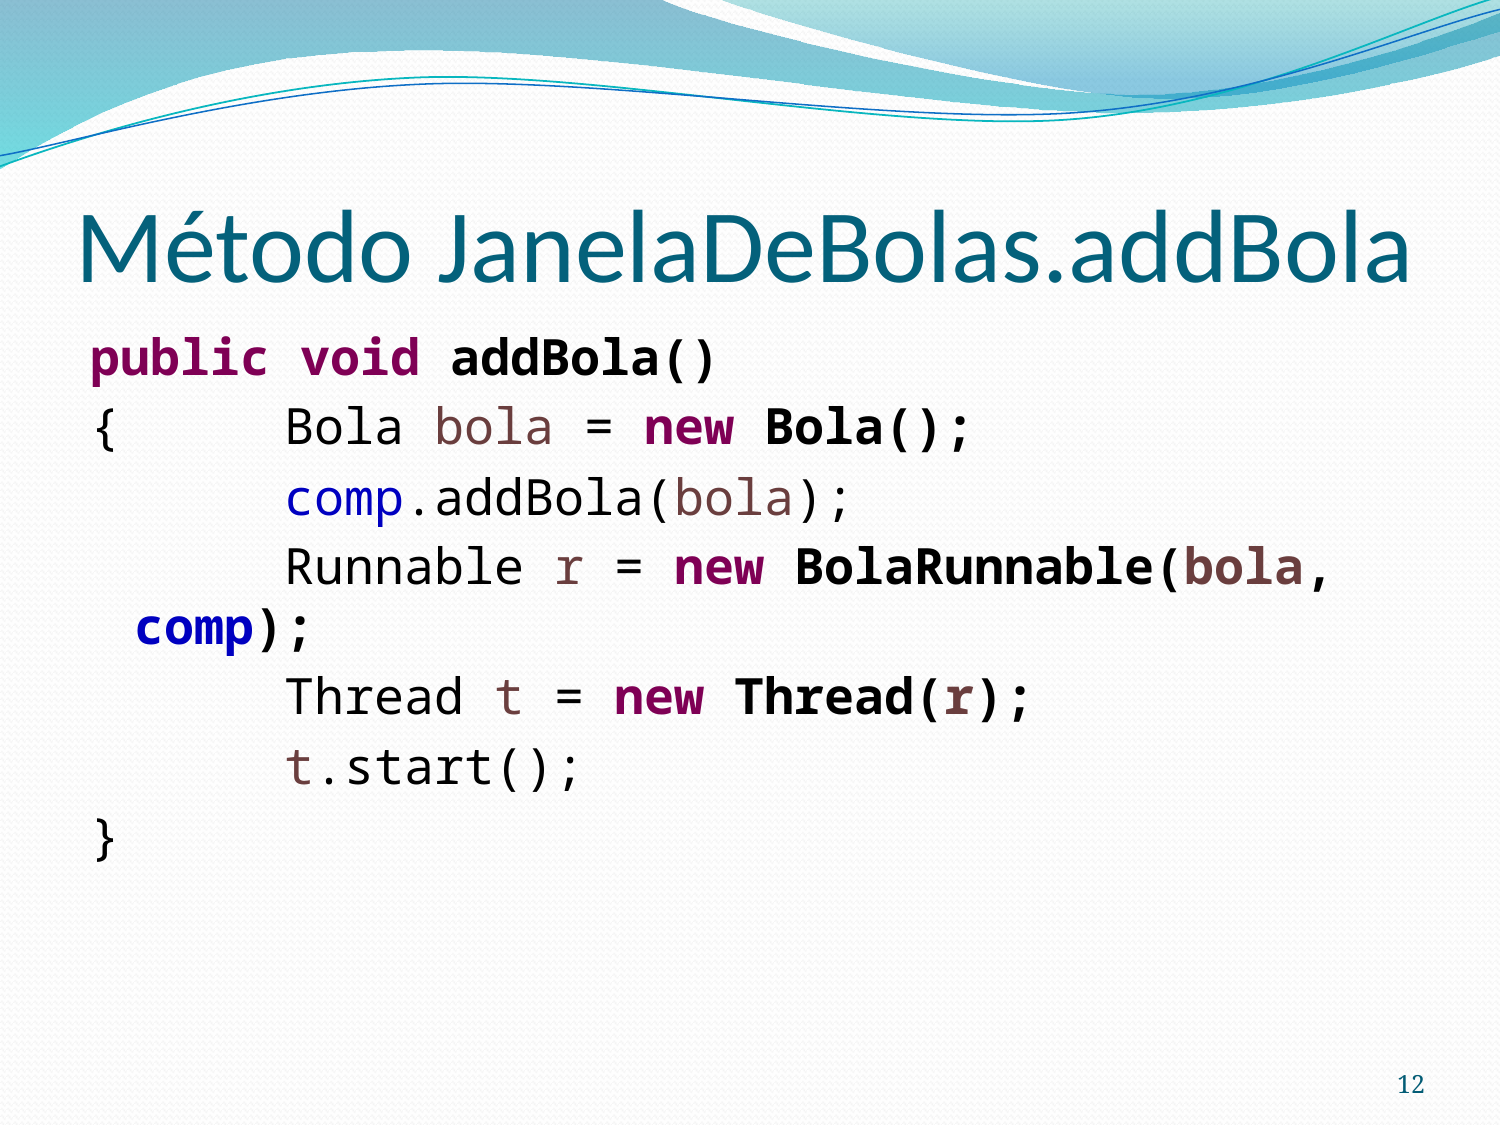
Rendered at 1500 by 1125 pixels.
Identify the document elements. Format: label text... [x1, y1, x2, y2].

title Método JanelaDeBolas.addBola [74, 115, 1426, 304]
slide_number 12 [1299, 1042, 1425, 1103]
list public void addBola() { Bola bola = new Bola(); comp.addBola(bola); Runnable r = new BolaRunnable(bola, comp); Thread t = new Thread(r); t.start(); } [74, 317, 1426, 1038]
